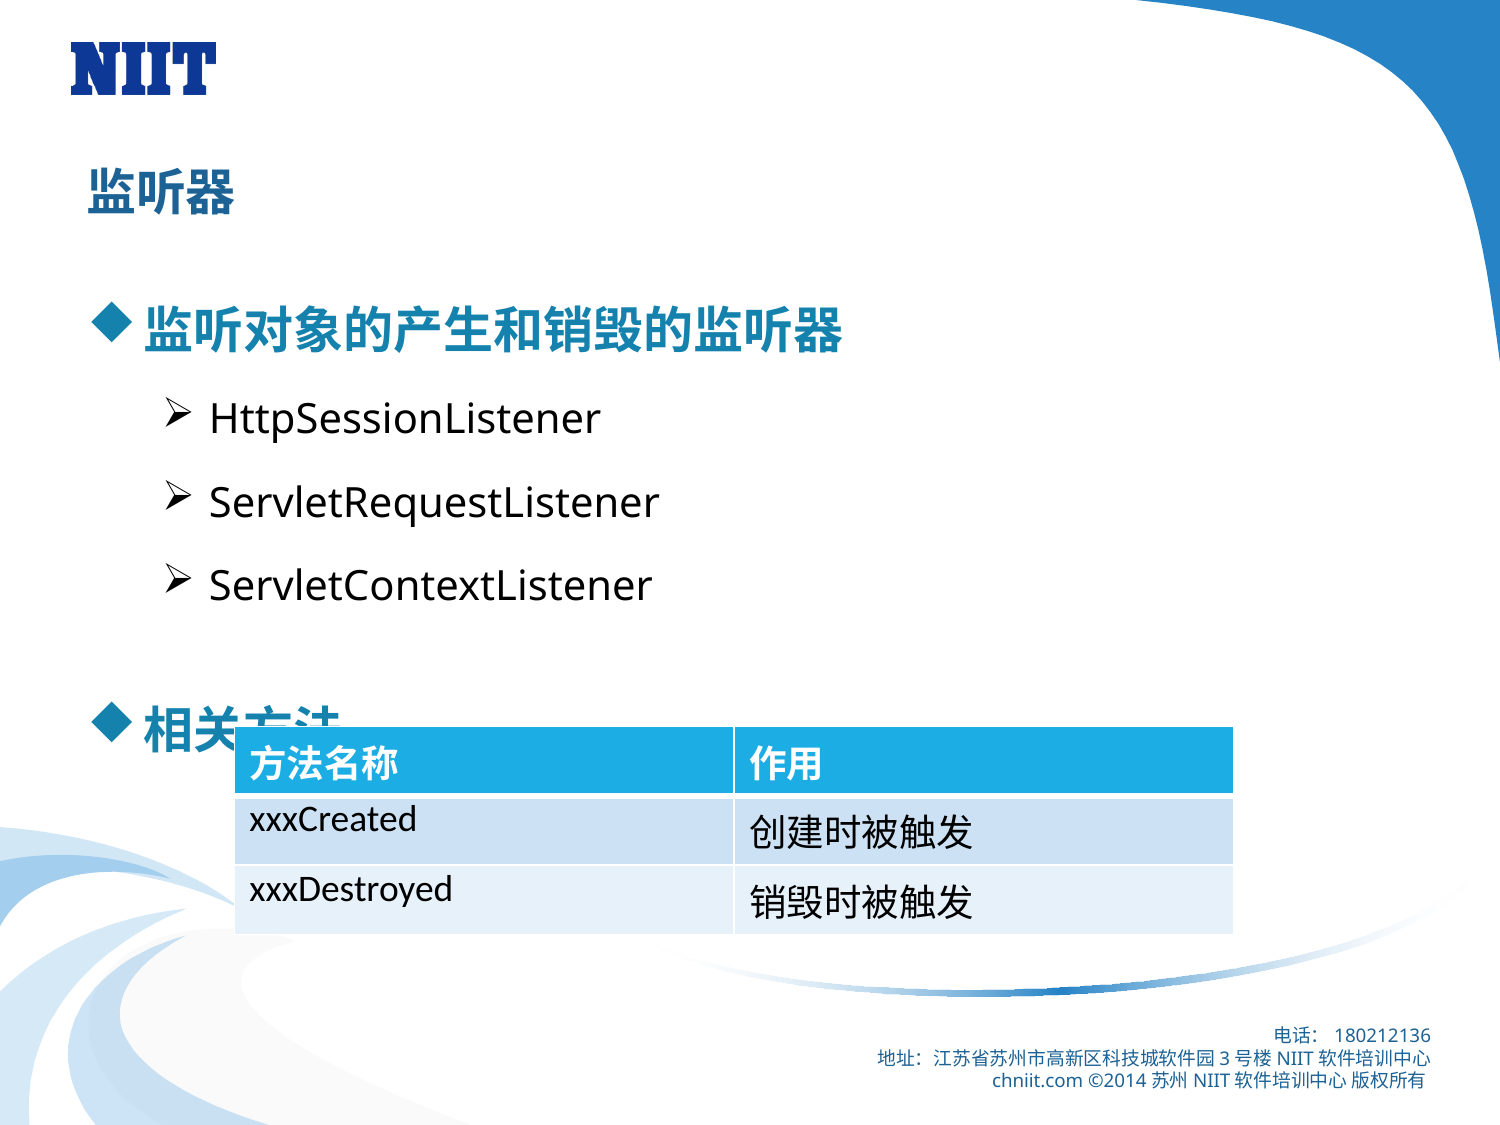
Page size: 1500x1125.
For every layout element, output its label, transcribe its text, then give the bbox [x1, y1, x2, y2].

table_cell xxxCreated [235, 799, 733, 864]
table_header 作用 [735, 727, 1233, 793]
table_header 方法名称 [235, 727, 733, 793]
picture [71, 42, 216, 95]
table_cell 创建时被触发 [735, 799, 1233, 864]
list 监听对象的产生和销毁的监听器 HttpSessionListener ServletRequestListener ServletContextListener 相关方法 [72, 291, 1425, 983]
table_cell xxxDestroyed [235, 866, 733, 934]
table_cell 销毁时被触发 [735, 866, 1233, 934]
title 监听器 [71, 131, 1422, 250]
